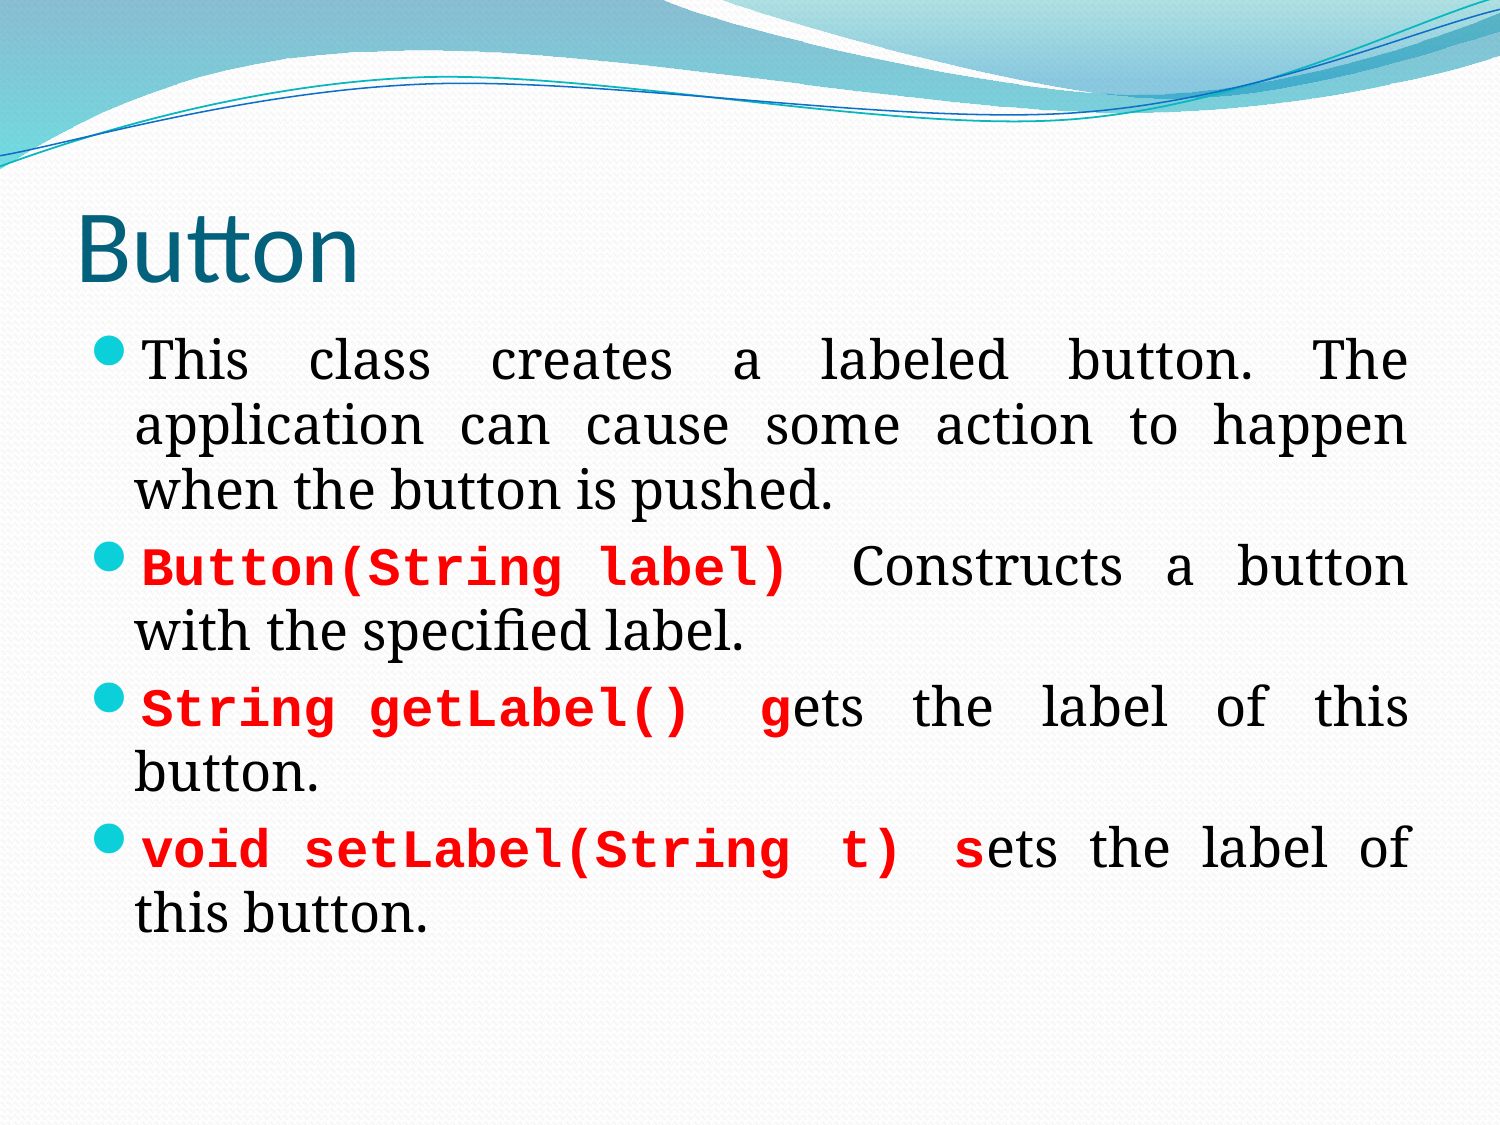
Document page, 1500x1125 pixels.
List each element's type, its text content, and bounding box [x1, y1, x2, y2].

list This class creates a labeled button. The application can cause some action to happen when the button is pushed. Button(String label) Constructs a button with the specified label. String getLabel() gets the label of this button. void setLabel(String t) sets the label of this button. [75, 317, 1425, 1038]
title Button [75, 115, 1425, 303]
